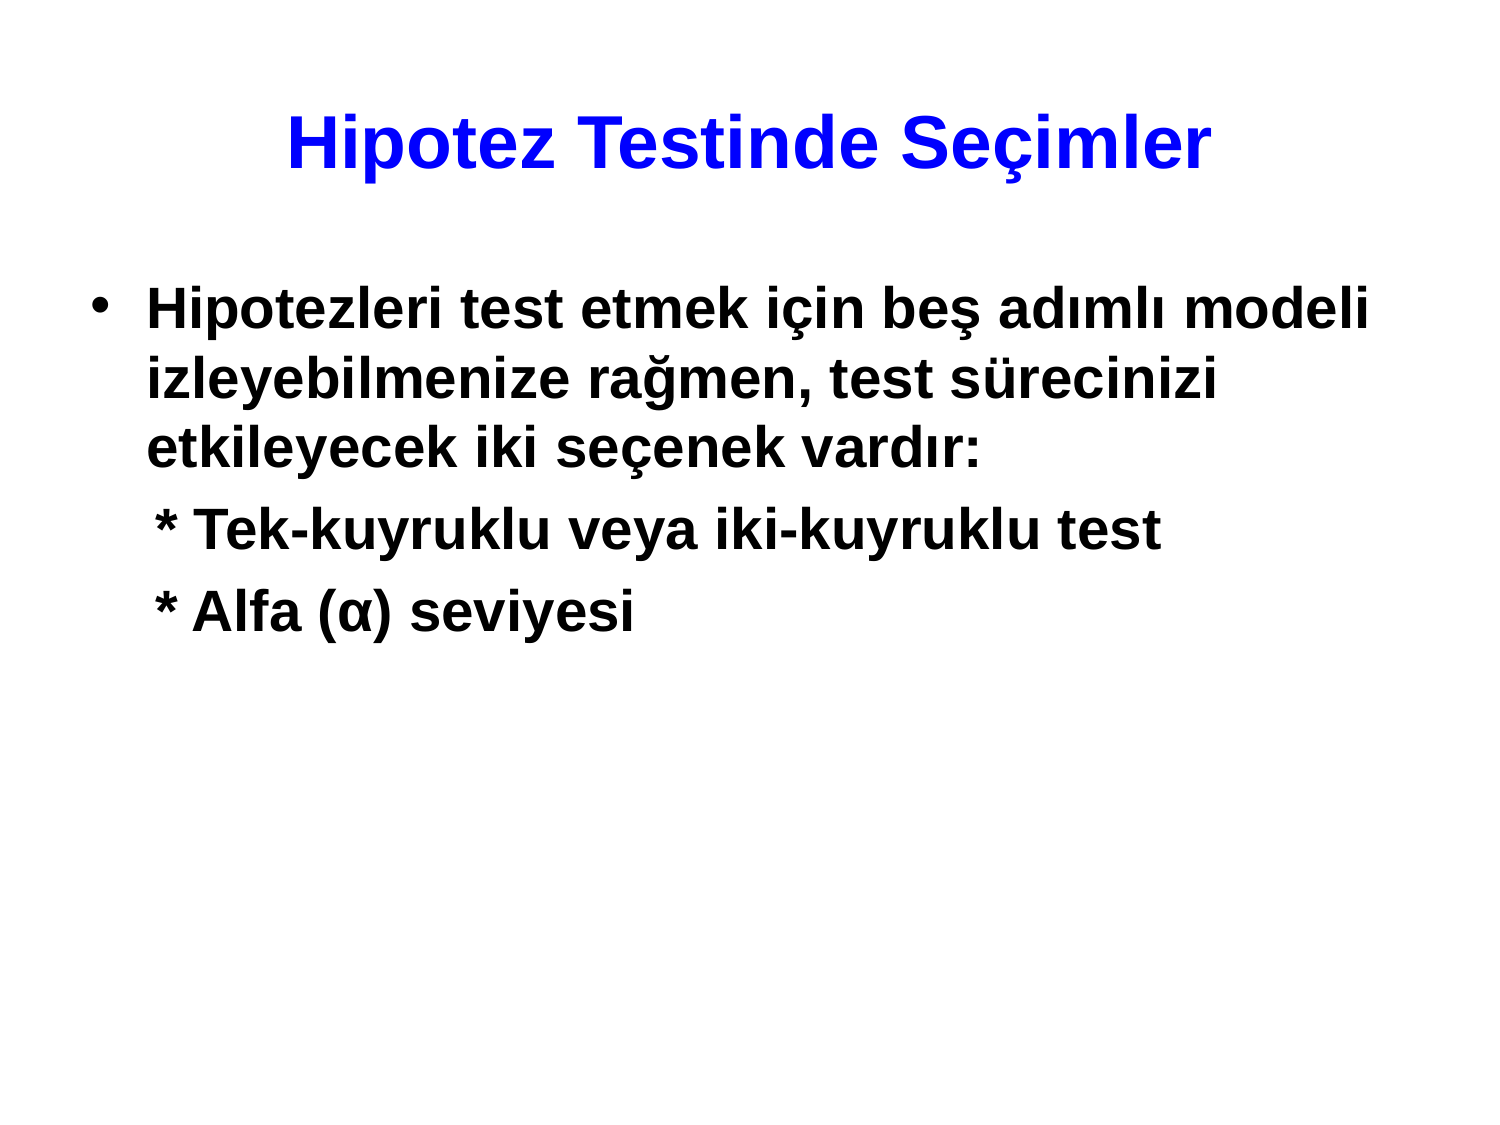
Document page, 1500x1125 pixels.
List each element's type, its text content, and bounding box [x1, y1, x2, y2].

title Hipotez Testinde Seçimler [75, 45, 1425, 233]
list Hipotezleri test etmek için beş adımlı modeli izleyebilmenize rağmen, test sürecinizi etkileyecek iki seçenek vardır: * Tek-kuyruklu veya iki-kuyruklu test * Alfa (α) seviyesi [75, 262, 1425, 1005]
